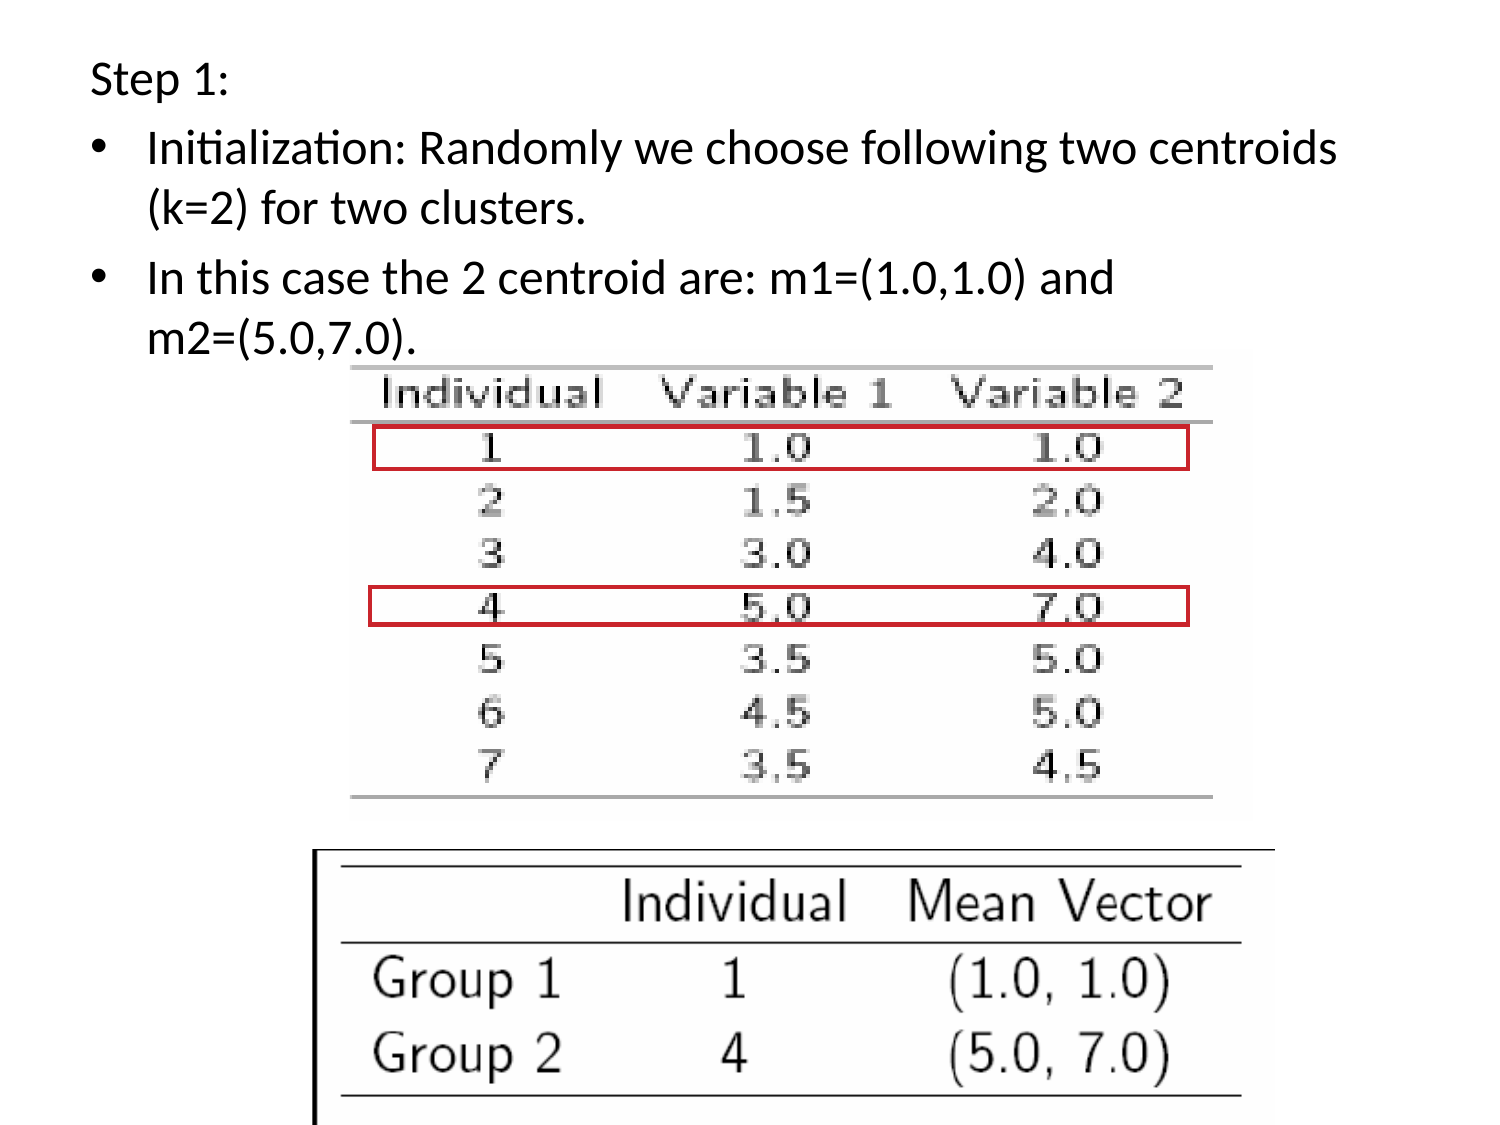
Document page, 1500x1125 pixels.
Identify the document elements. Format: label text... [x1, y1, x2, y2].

text_box [349, 425, 1253, 821]
list Step 1: Initialization: Randomly we choose following two centroids (k=2) for two clusters. In this case the 2 centroid are: m1=(1.0,1.0) and m2=(5.0,7.0). [75, 37, 1425, 425]
text_box [312, 849, 1275, 1125]
